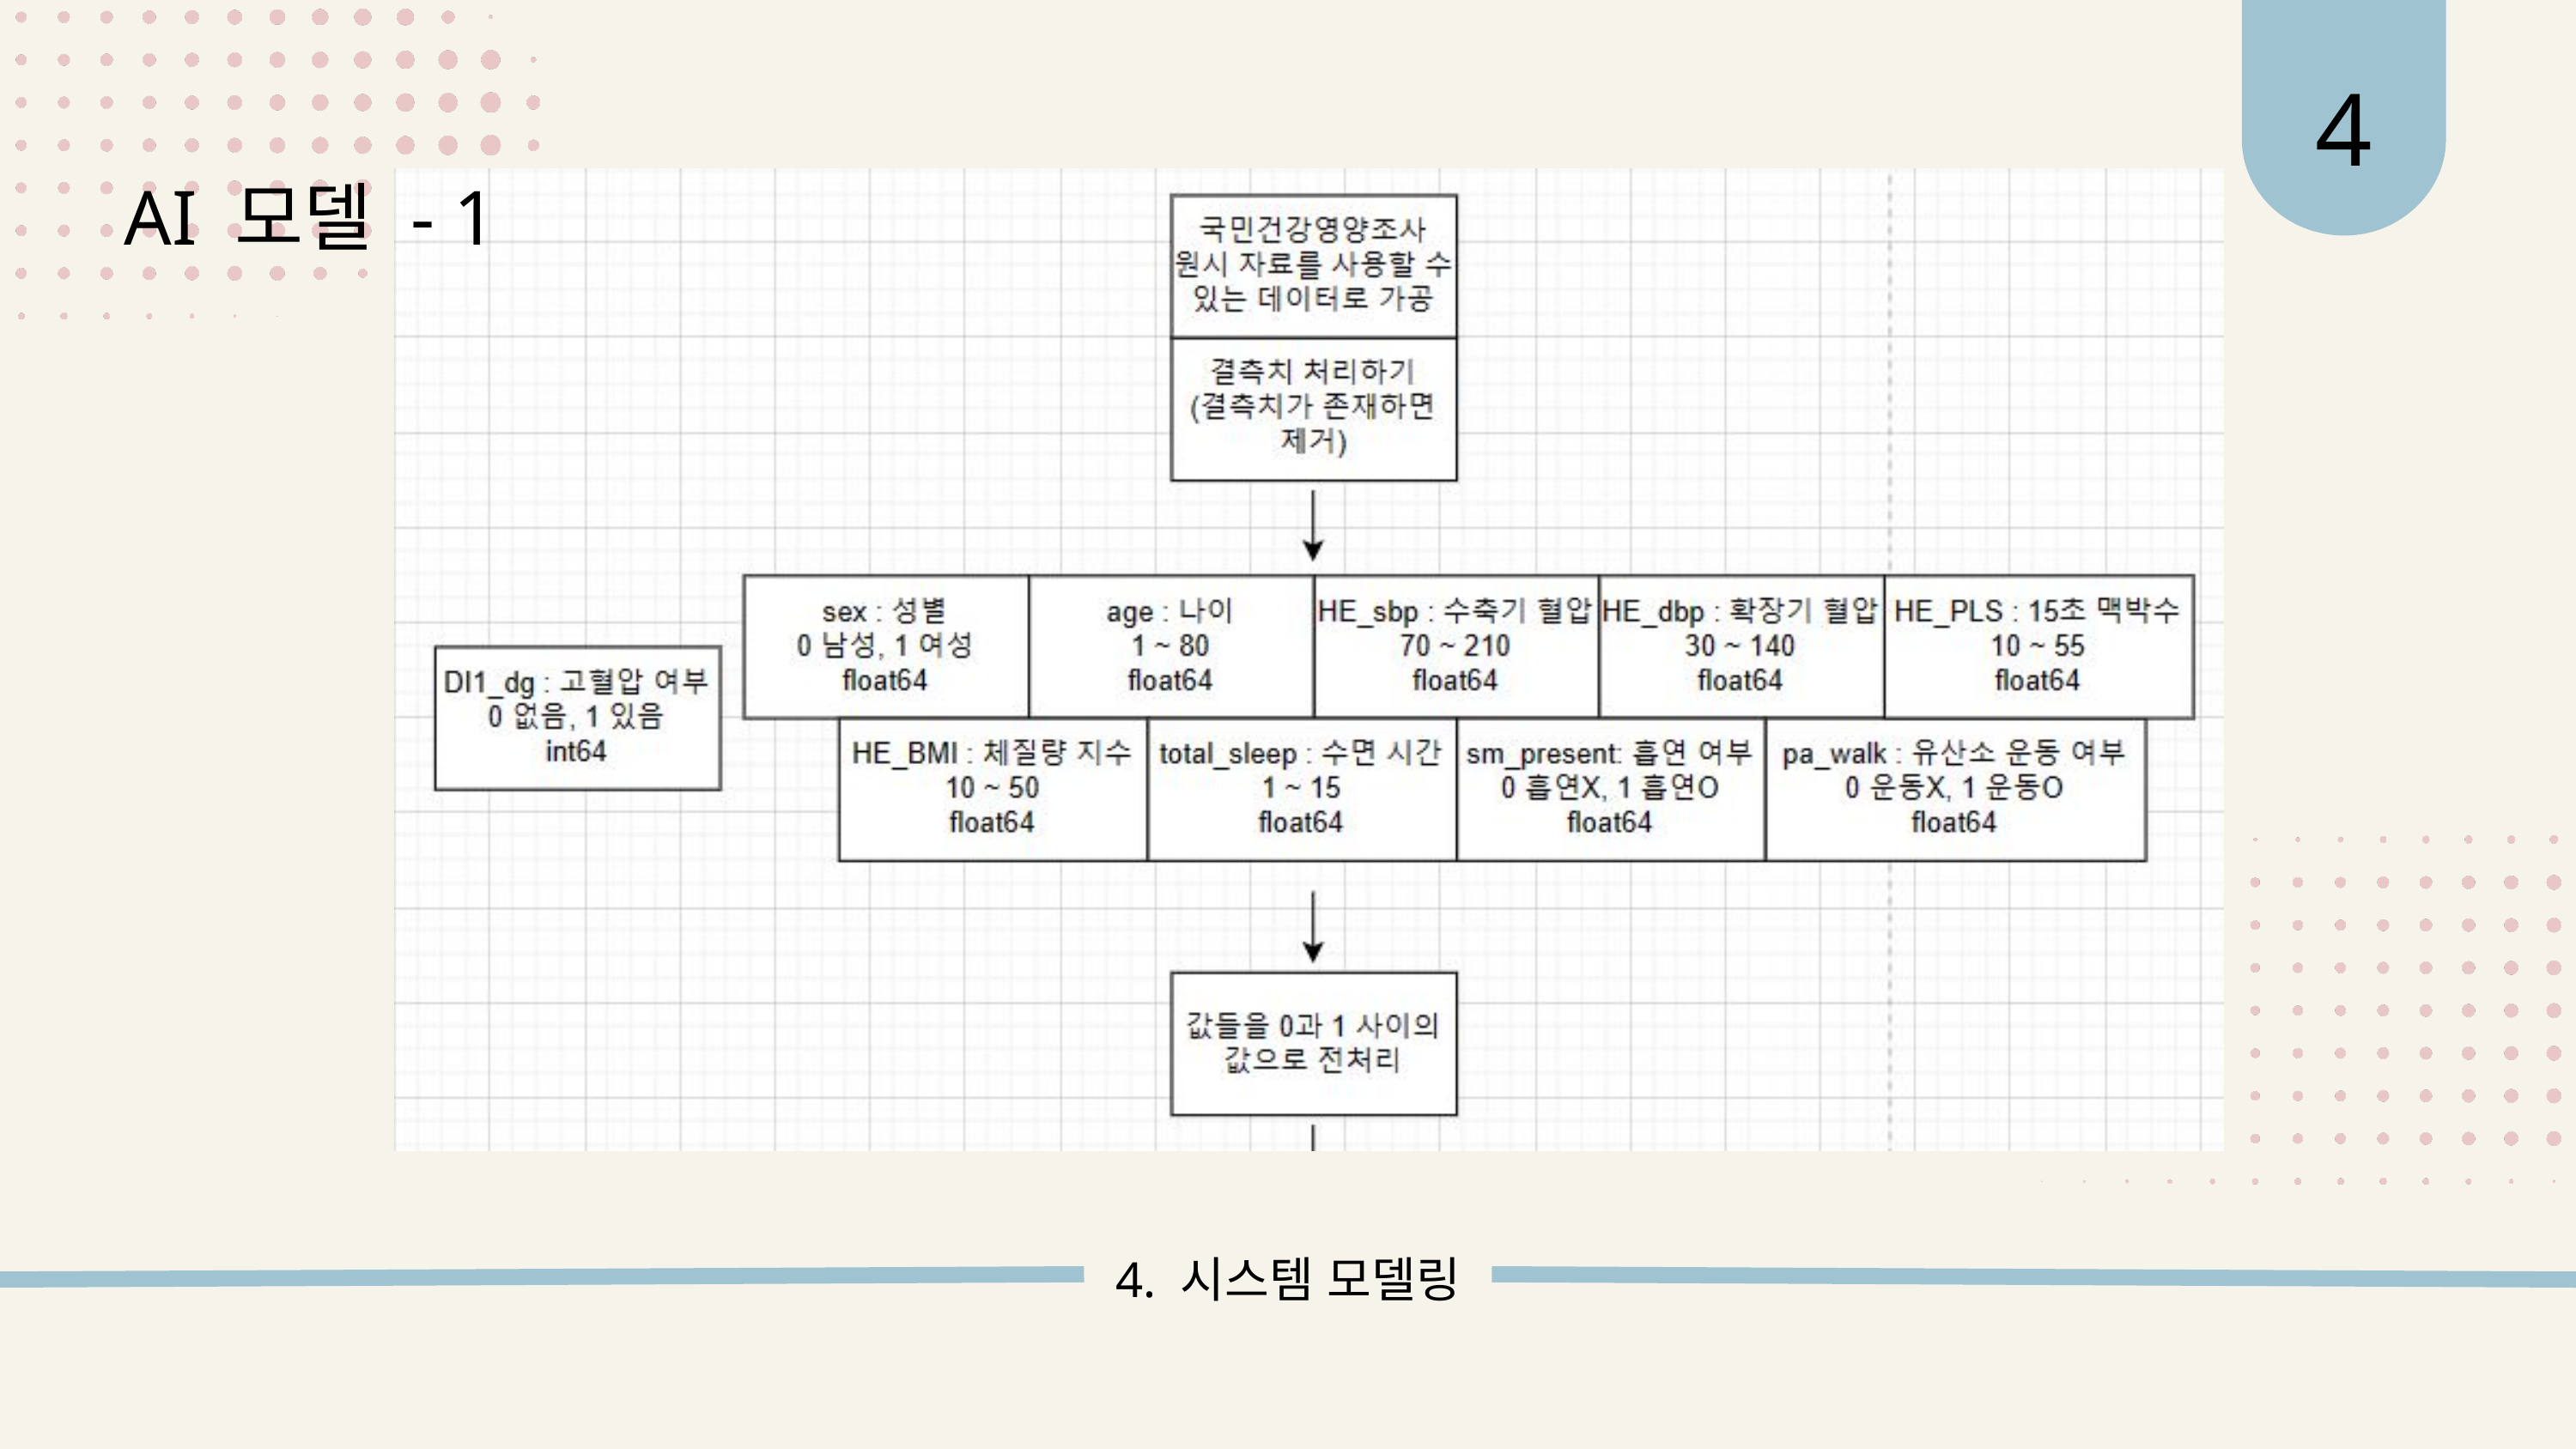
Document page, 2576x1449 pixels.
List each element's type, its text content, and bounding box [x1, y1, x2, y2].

picture [394, 167, 2224, 1151]
text_box 4. 시스템 모델링 [803, 1239, 1773, 1307]
text_box AI 모델 - 1 [124, 155, 704, 261]
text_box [2233, 0, 2455, 236]
text_box [0, 0, 540, 319]
text_box [1828, 835, 2576, 1185]
